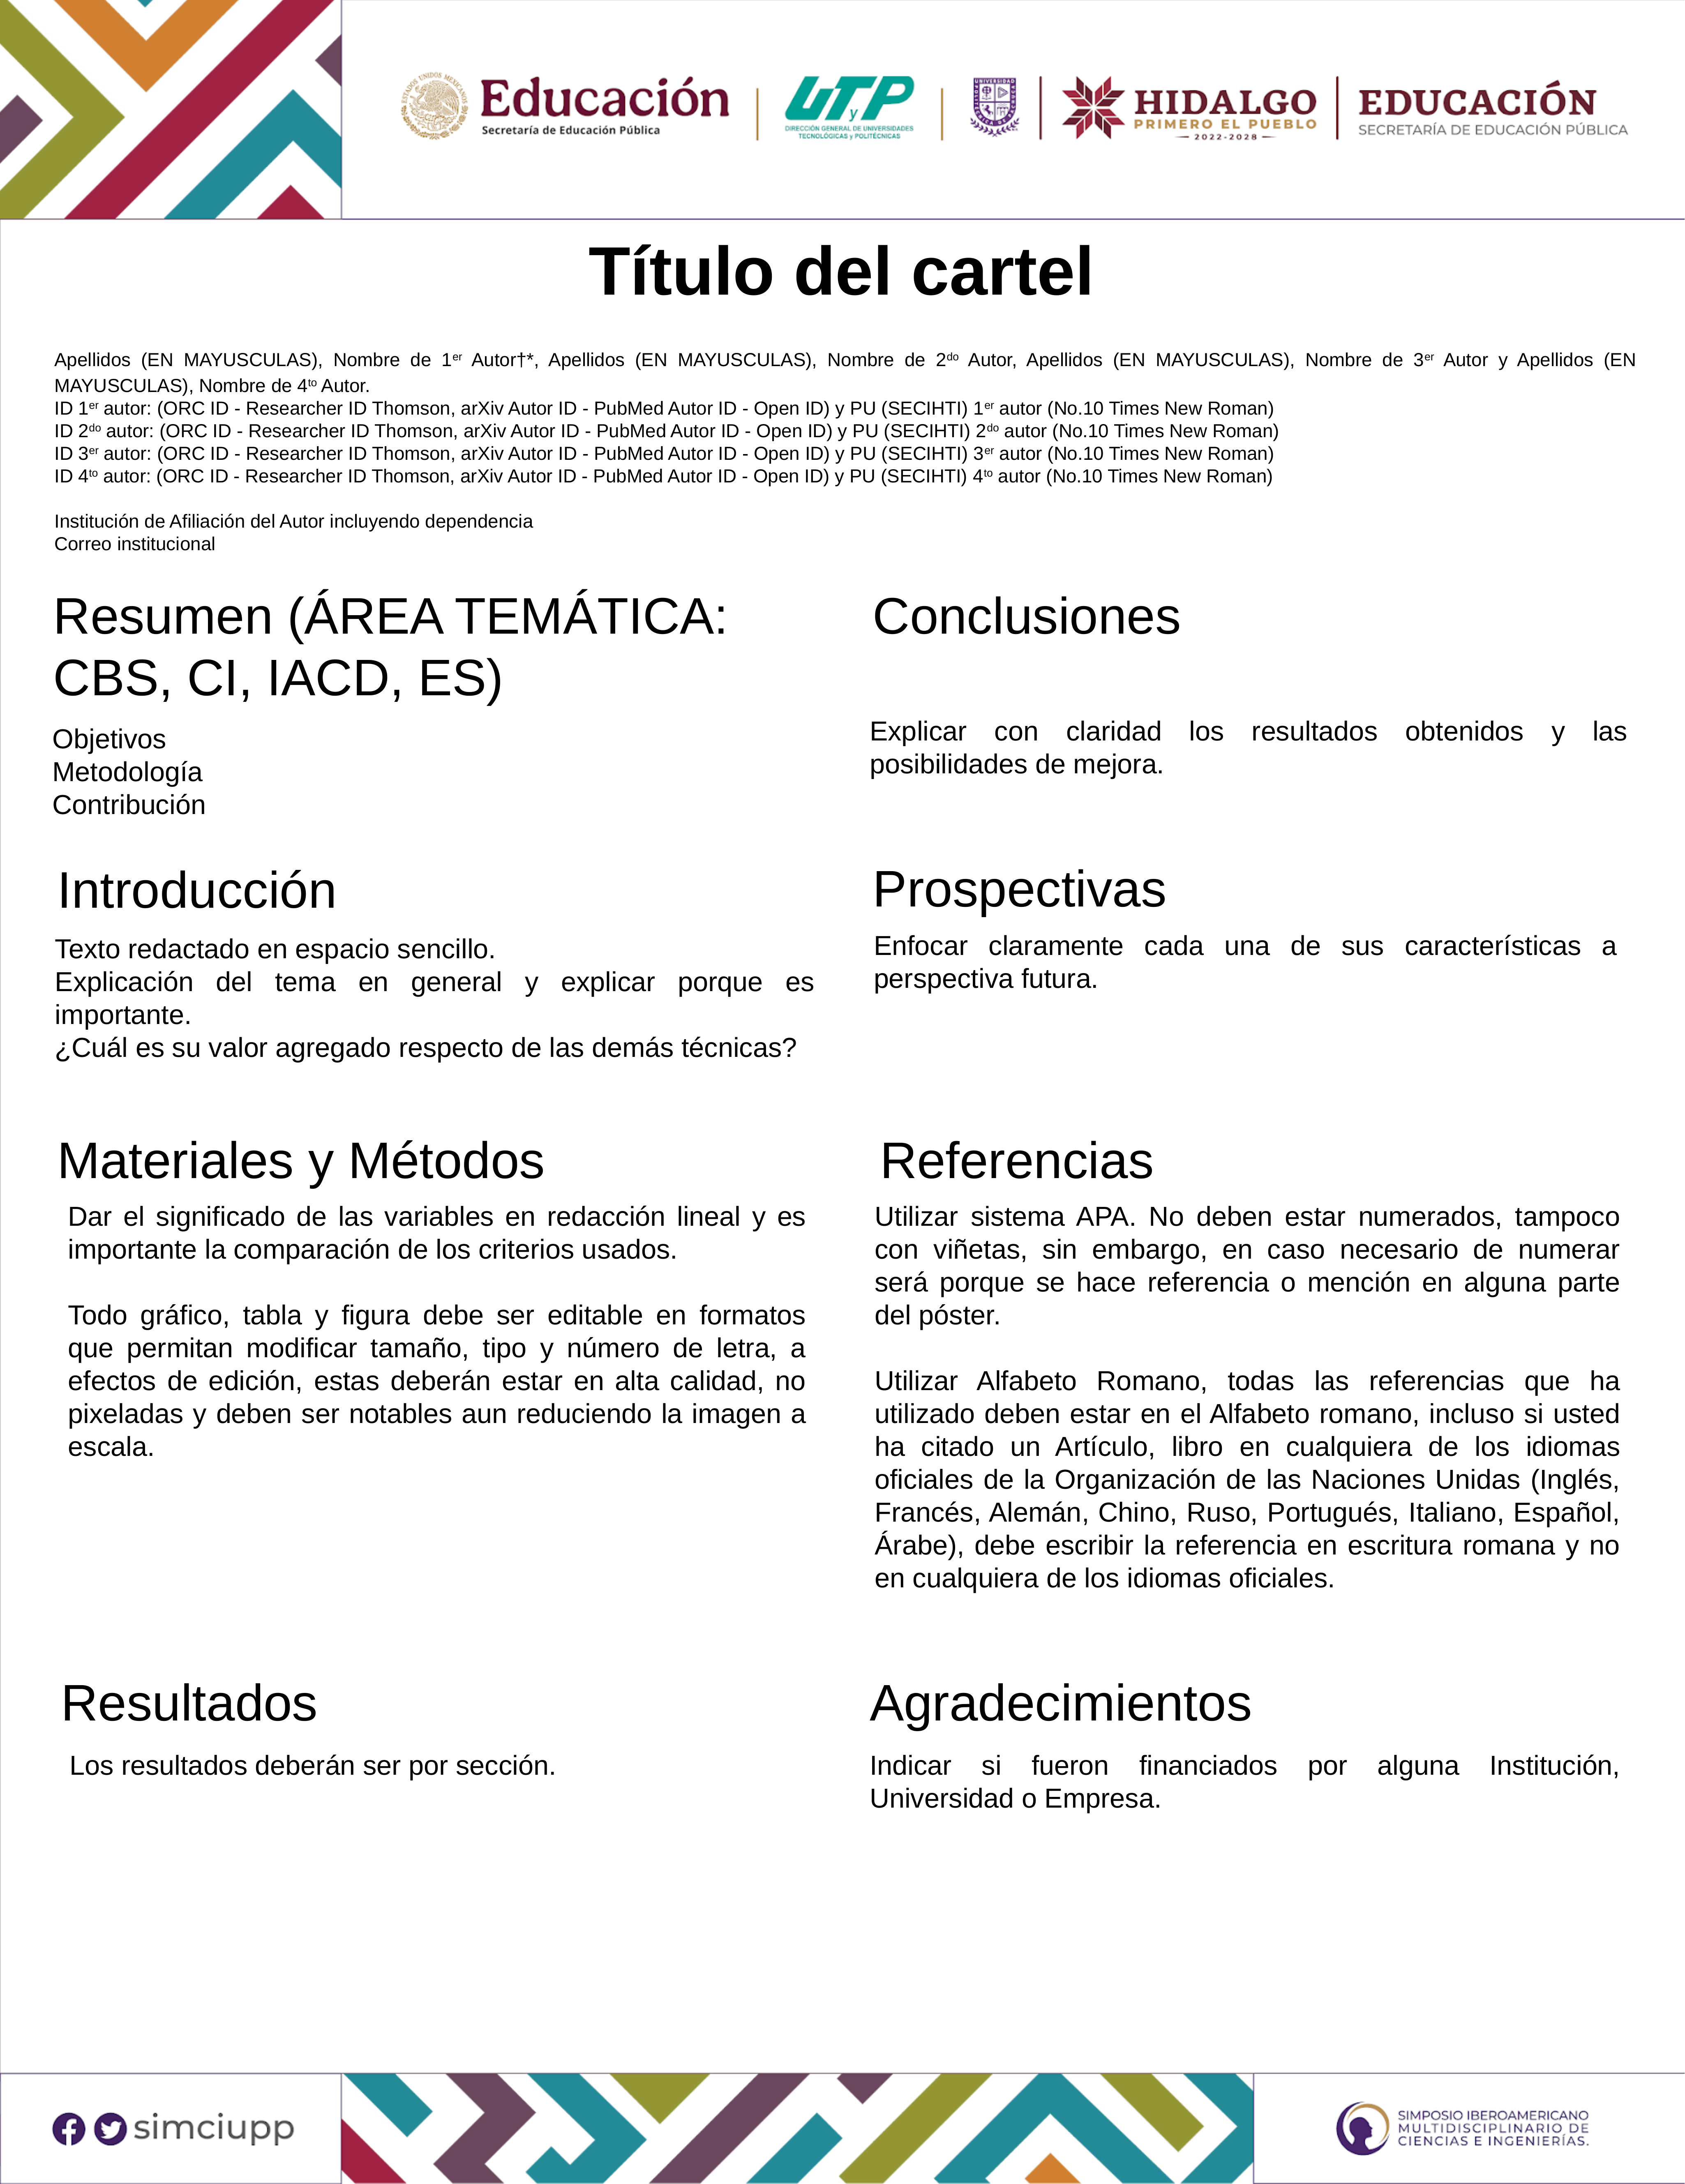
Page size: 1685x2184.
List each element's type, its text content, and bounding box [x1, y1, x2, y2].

picture [0, 0, 1685, 2184]
text_box Dar el significado de las variables en redacción lineal y es importante la comparación de los criterios usados. Todo gráfico, tabla y figura debe ser editable en formatos que permitan modificar tamaño, tipo y número de letra, a efectos de edición, estas deberán estar en alta calidad, no pixeladas y deben ser notables aun reduciendo la imagen a escala. [62, 1195, 813, 1465]
text_box Los resultados deberán ser por sección. [63, 1744, 815, 1784]
text_box Prospectivas [866, 852, 1506, 920]
text_box Indicar si fueron financiados por alguna Institución, Universidad o Empresa. [863, 1744, 1627, 1817]
text_box Resumen (ÁREA TEMÁTICA: CBS, CI, IACD, ES) [47, 628, 822, 709]
text_box Título del cartel [386, 223, 1297, 312]
text_box Introducción [51, 856, 407, 921]
text_box Explicar con claridad los resultados obtenidos y las posibilidades de mejora. [863, 710, 1634, 782]
text_box Objetivos Metodología Contribución [46, 718, 822, 856]
text_box Materiales y Métodos [51, 1123, 631, 1192]
text_box Utilizar sistema APA. No deben estar numerados, tampoco con viñetas, sin embargo, en caso necesario de numerar será porque se hace referencia o mención en alguna parte del póster. Utilizar Alfabeto Romano, todas las referencias que ha utilizado deben estar en el Alfabeto romano, incluso si usted ha citado un Artículo, libro en cualquiera de los idiomas oficiales de la Organización de las Naciones Unidas (Inglés, Francés, Alemán, Chino, Ruso, Portugués, Italiano, Español, Árabe), debe escribir la referencia en escritura romana y no en cualquiera de los idiomas oficiales. [868, 1195, 1627, 1629]
text_box Texto redactado en espacio sencillo. Explicación del tema en general y explicar porque es importante. ¿Cuál es su valor agregado respecto de las demás técnicas? [48, 928, 822, 1099]
text_box Referencias [874, 1123, 1197, 1192]
text_box Enfocar claramente cada una de sus características a perspectiva futura. [868, 924, 1645, 996]
text_box Apellidos (EN MAYUSCULAS), Nombre de 1er Autor†*, Apellidos (EN MAYUSCULAS), Nombre de 2do Autor, Apellidos (EN MAYUSCULAS), Nombre de 3er Autor y Apellidos (EN MAYUSCULAS), Nombre de 4to Autor. ID 1er autor: (ORC ID - Researcher ID Thomson, arXiv Autor ID - PubMed Autor ID - Open ID) y PU (SECIHTI) 1er autor (No.10 Times New Roman) ID 2do autor: (ORC ID - Researcher ID Thomson, arXiv Autor ID - PubMed Autor ID - Open ID) y PU (SECIHTI) 2do autor (No.10 Times New Roman) ID 3er autor: (ORC ID - Researcher ID Thomson, arXiv Autor ID - PubMed Autor ID - Open ID) y PU (SECIHTI) 3er autor (No.10 Times New Roman) ID 4to autor: (ORC ID - Researcher ID Thomson, arXiv Autor ID - PubMed Autor ID - Open ID) y PU (SECIHTI) 4to autor (No.10 Times New Roman) Institución de Afiliación del Autor incluyendo dependencia Correo institucional [46, 340, 1645, 628]
text_box Resultados [55, 1666, 360, 1734]
text_box Conclusiones [866, 628, 1241, 648]
text_box Agradecimientos [863, 1666, 1332, 1734]
